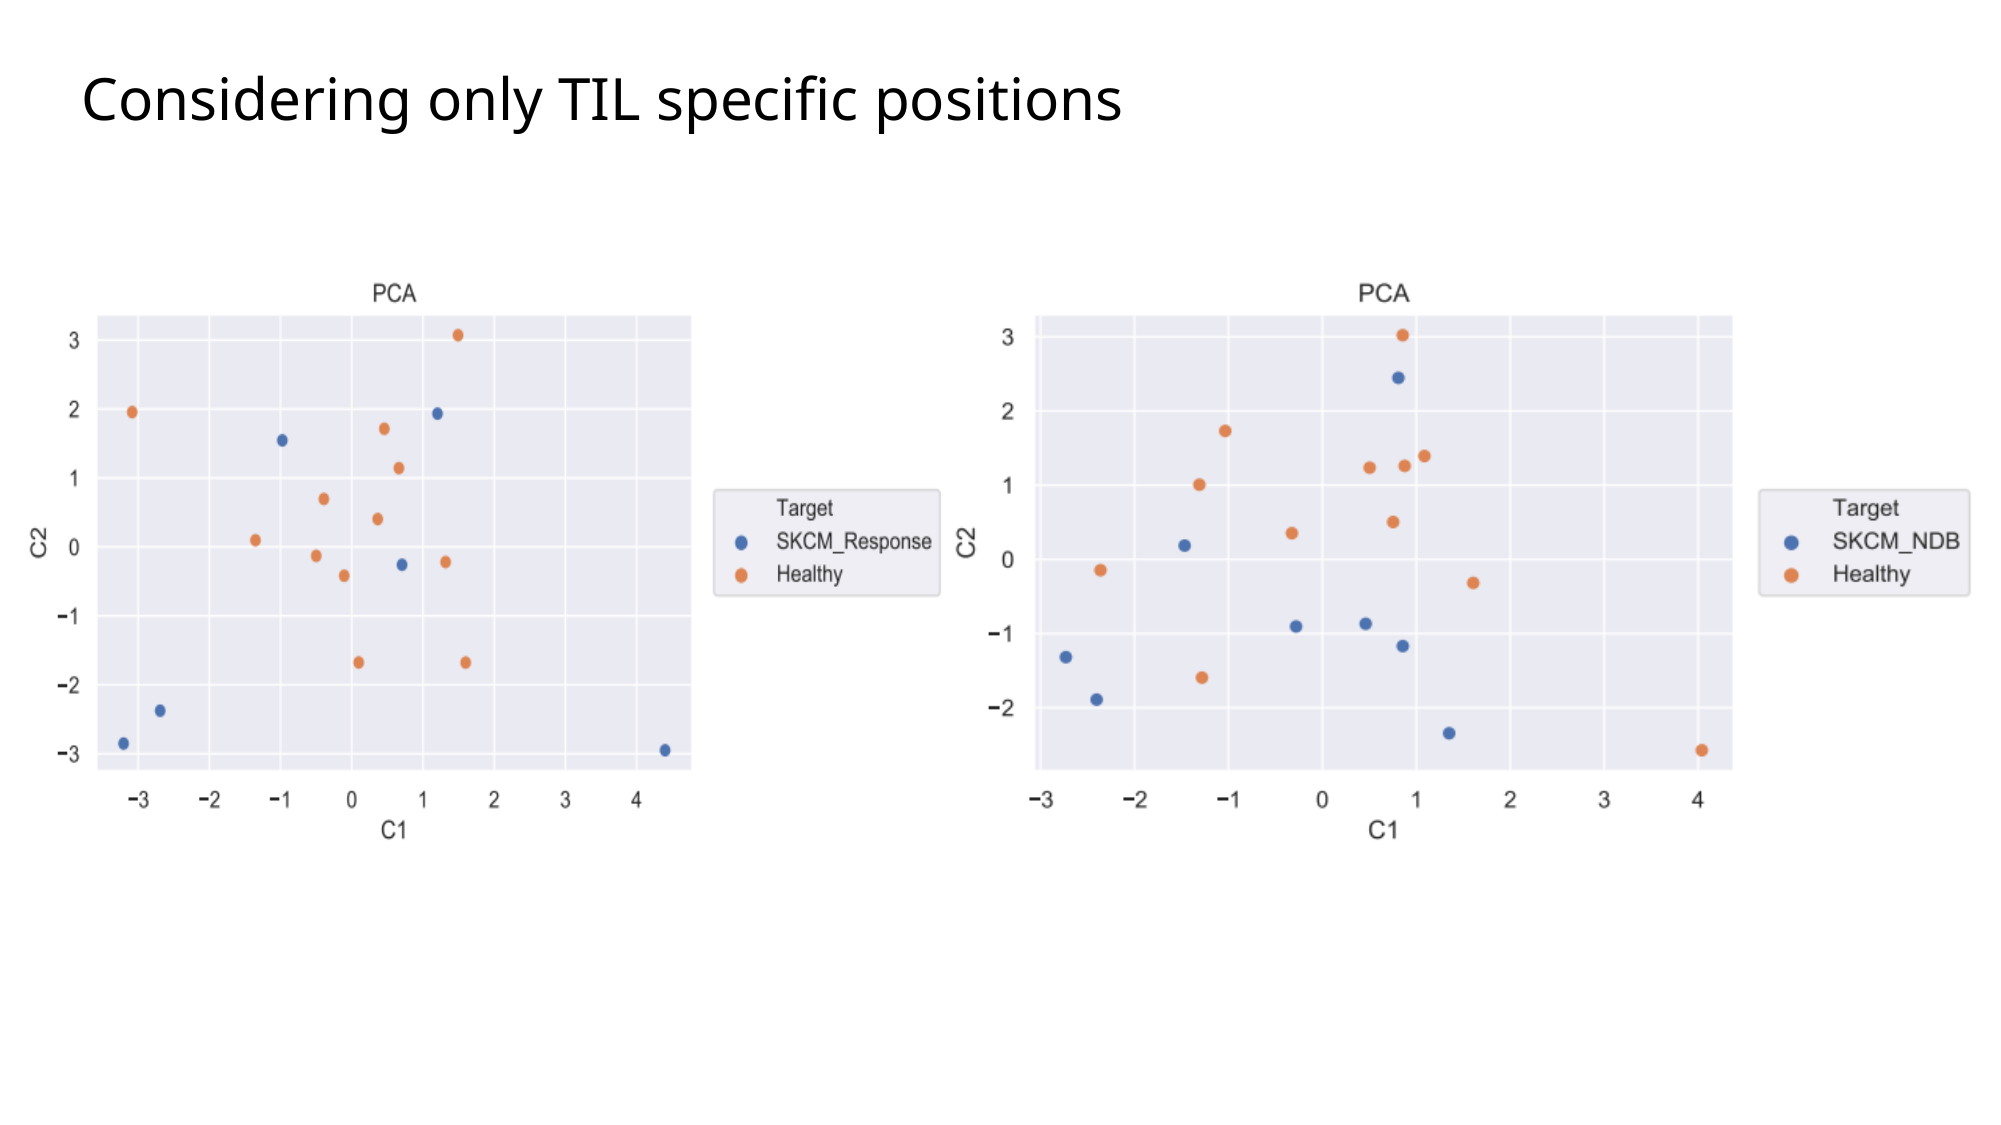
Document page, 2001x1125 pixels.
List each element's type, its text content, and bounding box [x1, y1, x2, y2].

picture [18, 269, 1982, 856]
title Considering only TIL specific positions [66, 0, 1761, 204]
